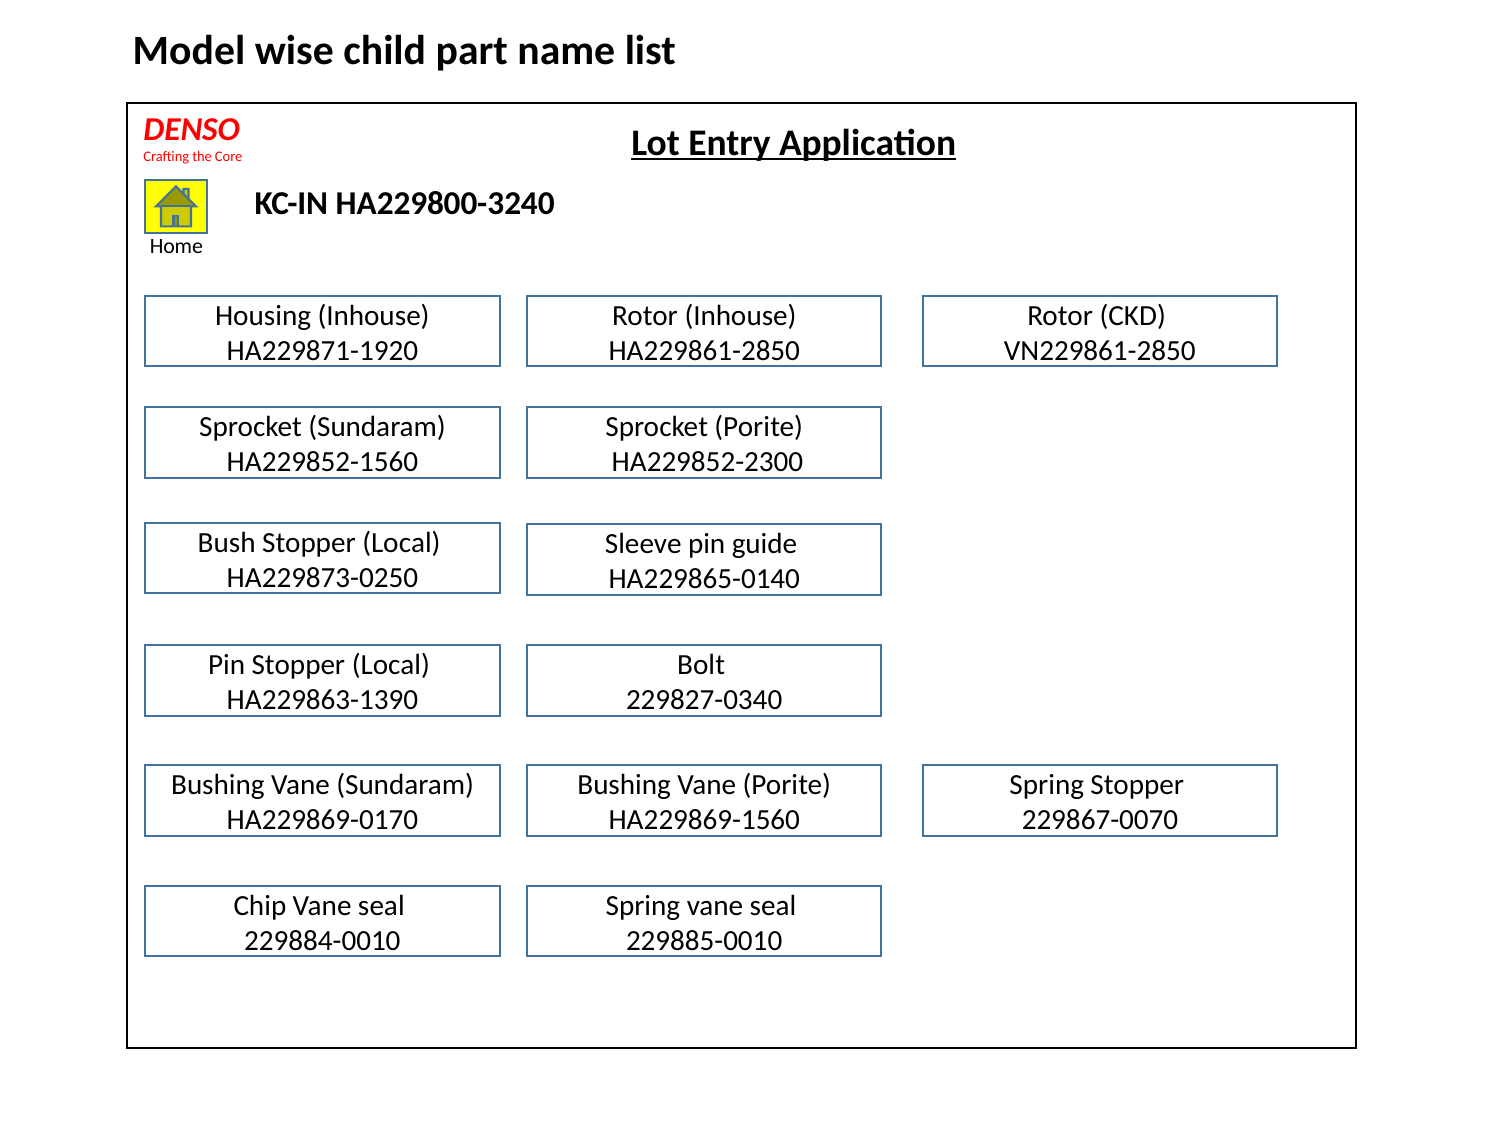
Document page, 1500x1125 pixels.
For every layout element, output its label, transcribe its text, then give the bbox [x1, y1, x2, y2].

text_box Spring vane seal 229885-0010 [526, 885, 882, 957]
text_box Sleeve pin guide HA229865-0140 [526, 523, 882, 596]
text_box Sprocket (Sundaram) HA229852-1560 [144, 406, 501, 479]
text_box Sprocket (Porite) HA229852-2300 [526, 406, 882, 479]
text_box DENSO Crafting the Core [128, 99, 258, 172]
text_box [126, 102, 1357, 1049]
text_box Rotor (CKD) VN229861-2850 [922, 295, 1278, 367]
text_box KC-IN HA229800-3240 [218, 173, 591, 229]
text_box Spring Stopper 229867-0070 [922, 764, 1278, 837]
text_box Bush Stopper (Local) HA229873-0250 [144, 522, 501, 594]
text_box Chip Vane seal 229884-0010 [144, 885, 501, 957]
text_box Pin Stopper (Local) HA229863-1390 [144, 644, 501, 717]
text_box Bushing Vane (Porite) HA229869-1560 [526, 764, 882, 837]
text_box Model wise child part name list [117, 15, 692, 80]
text_box Bushing Vane (Sundaram) HA229869-0170 [144, 764, 501, 837]
text_box Bolt 229827-0340 [526, 644, 882, 717]
text_box Rotor (Inhouse) HA229861-2850 [526, 295, 882, 367]
text_box Housing (Inhouse) HA229871-1920 [144, 295, 501, 367]
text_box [126, 179, 226, 268]
text_box Lot Entry Application [616, 110, 972, 171]
